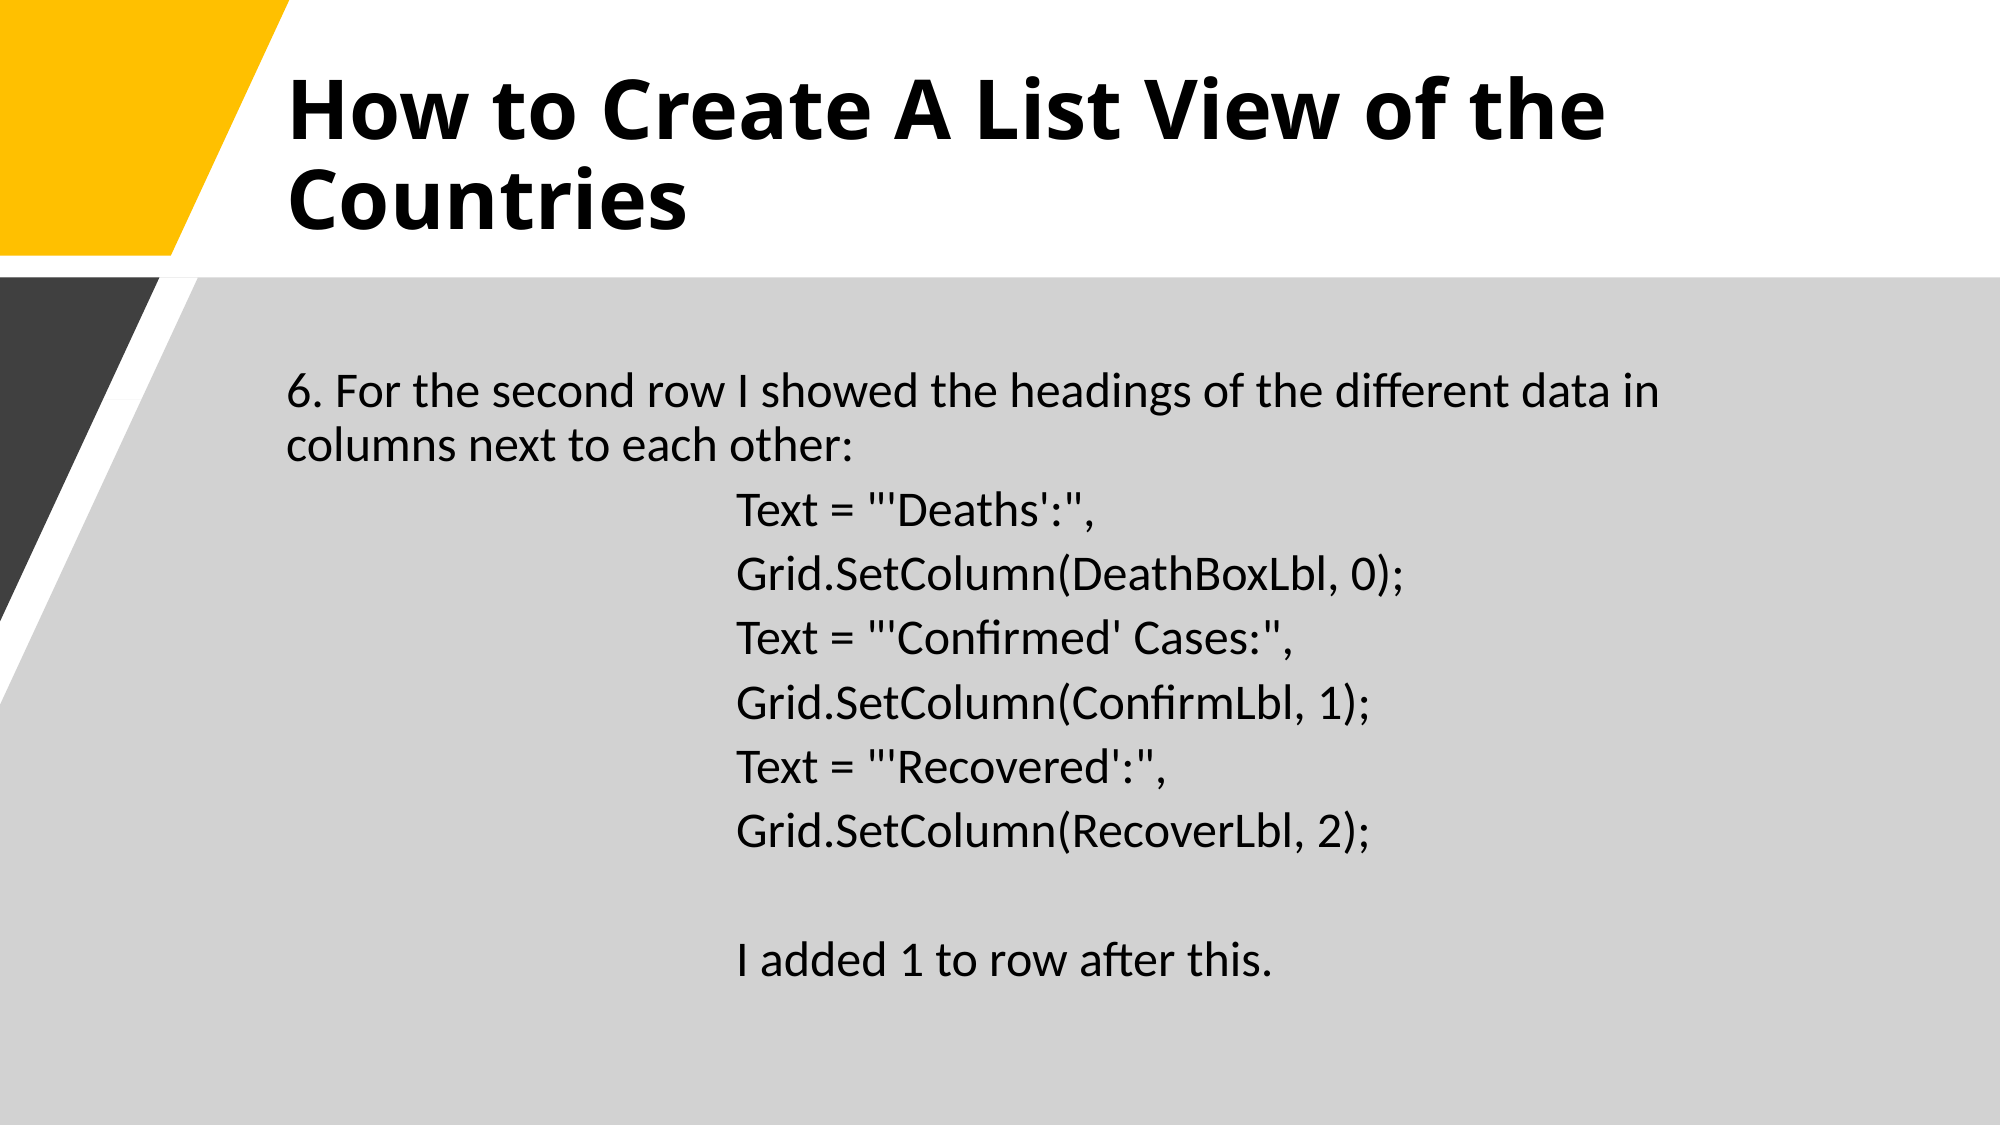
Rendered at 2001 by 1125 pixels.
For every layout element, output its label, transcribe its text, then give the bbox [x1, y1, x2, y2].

text_box [0, 276, 162, 622]
text_box [0, 0, 291, 257]
title How to Create A List View of the Countries [271, 60, 1808, 255]
list 6. For the second row I showed the headings of the different data in columns next to each other: Text = "'Deaths':", Grid.SetColumn(DeathBoxLbl, 0); Text = "'Confirmed' Cases:", Grid.SetColumn(ConfirmLbl, 1); Text = "'Recovered':", Grid.SetColumn(RecoverLbl, 2); I added 1 to row after this. [271, 356, 1808, 1020]
text_box [0, 276, 2000, 1125]
